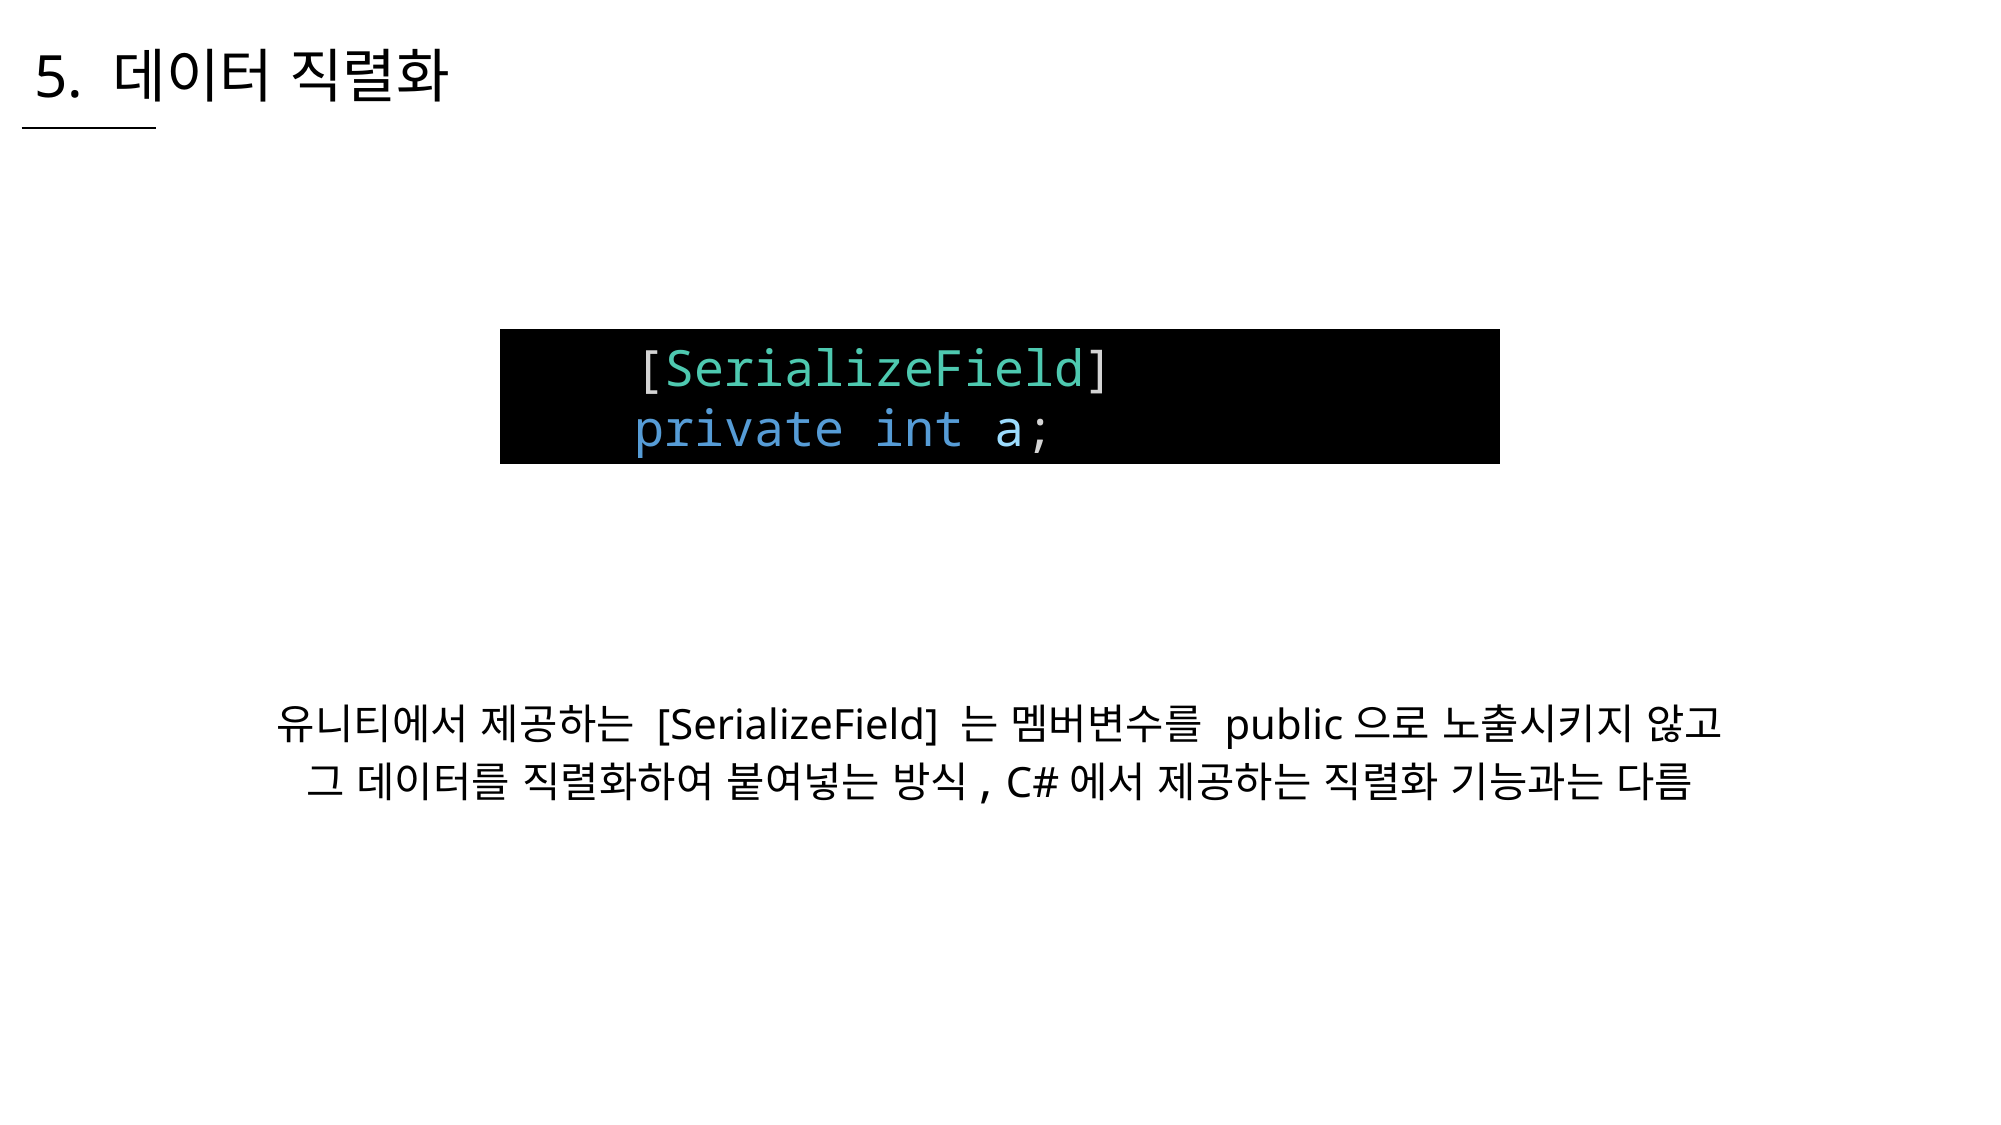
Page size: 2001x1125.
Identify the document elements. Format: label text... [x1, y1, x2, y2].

text_box 5. 데이터 직렬화 [19, 31, 465, 117]
text_box 유니티에서 제공하는 [SerializeField] 는 멤버변수를 public으로 노출시키지 않고 그 데이터를 직렬화하여 붙여넣는 방식, C#에서 제공하는 직렬화 기능과는 다름 [262, 690, 1738, 815]
text_box [SerializeField] private int a; [500, 329, 1500, 464]
